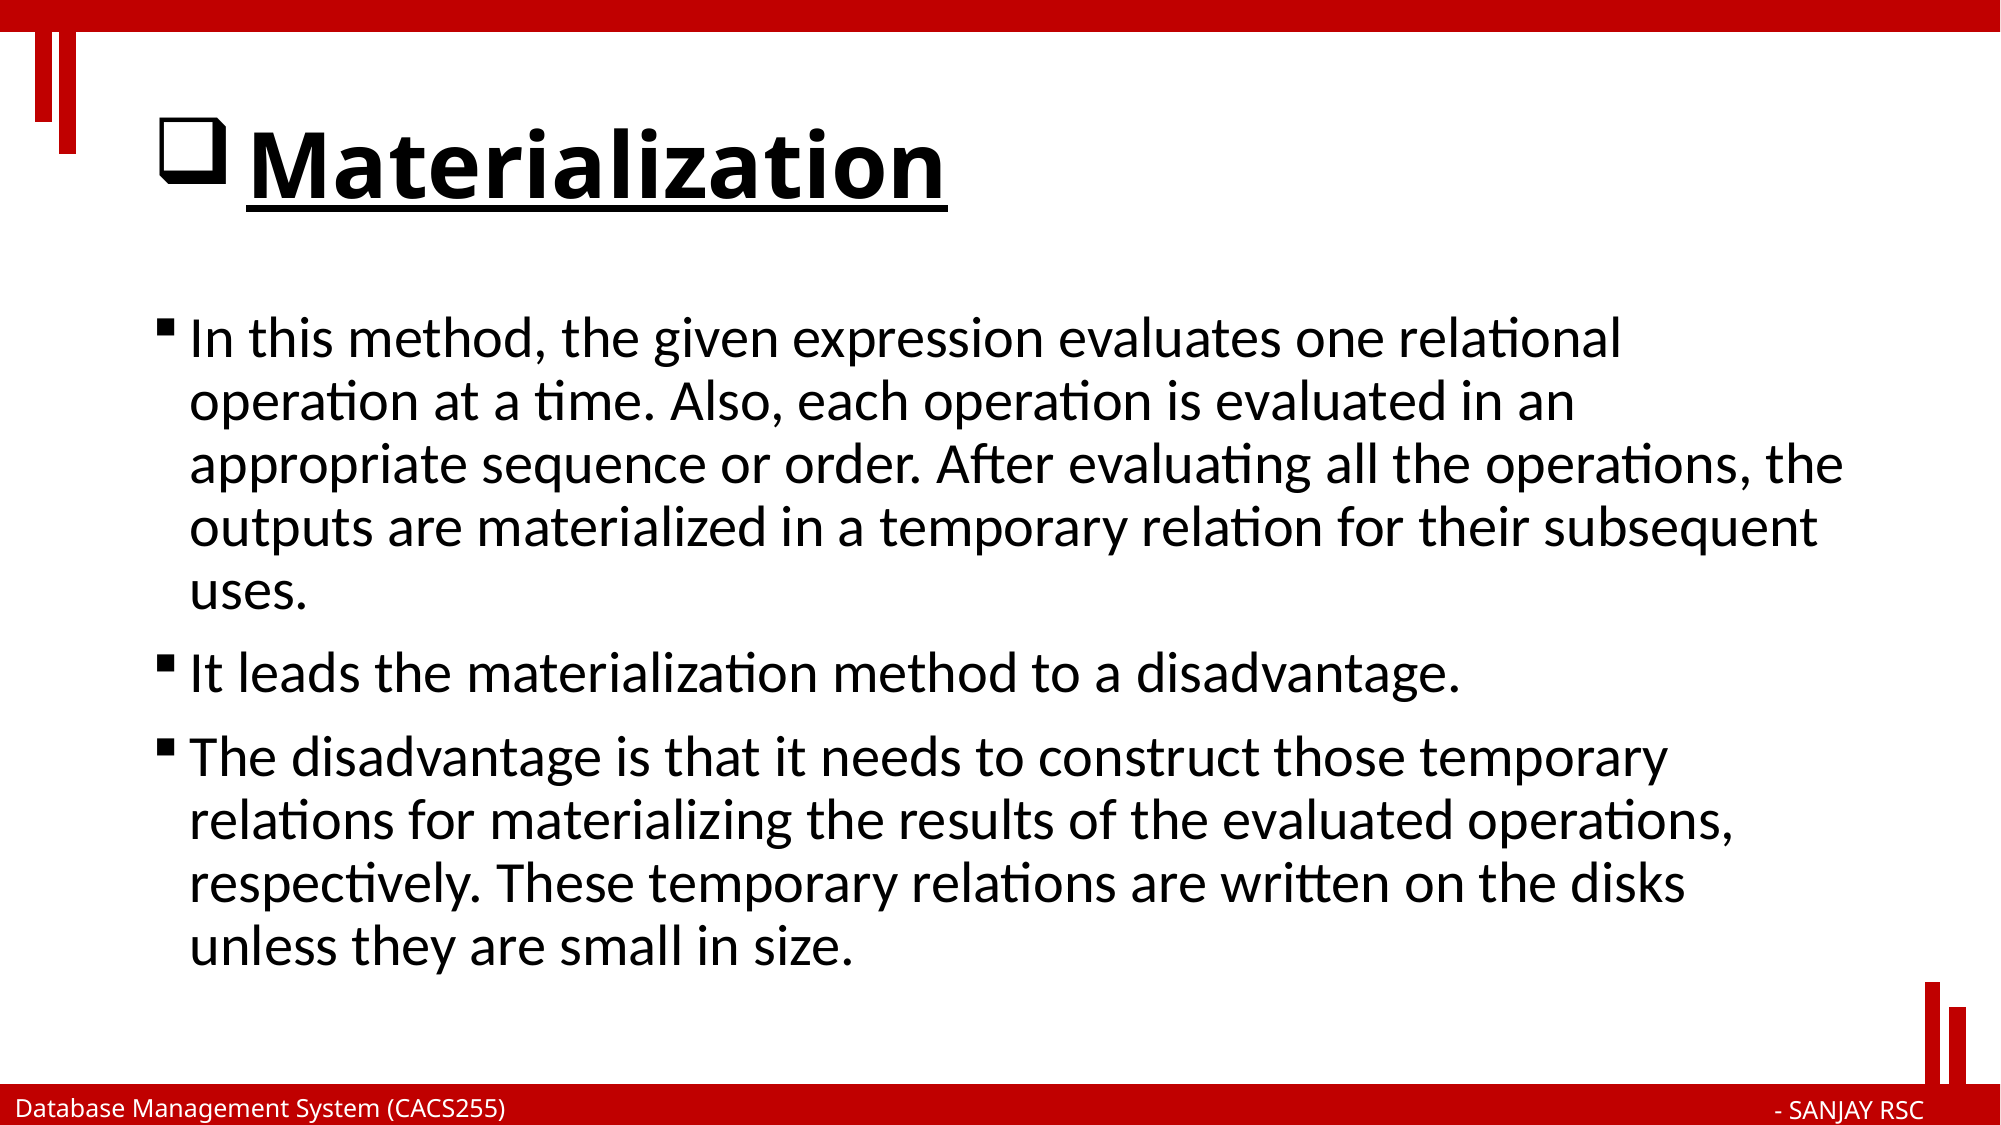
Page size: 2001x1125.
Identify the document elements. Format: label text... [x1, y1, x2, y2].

title Materialization [137, 59, 1863, 278]
list In this method, the given expression evaluates one relational operation at a time. Also, each operation is evaluated in an appropriate sequence or order. After evaluating all the operations, the outputs are materialized in a temporary relation for their subsequent uses. It leads the materialization method to a disadvantage. The disadvantage is that it needs to construct those temporary relations for materializing the results of the evaluated operations, respectively. These temporary relations are written on the disks unless they are small in size. [137, 299, 1863, 1014]
